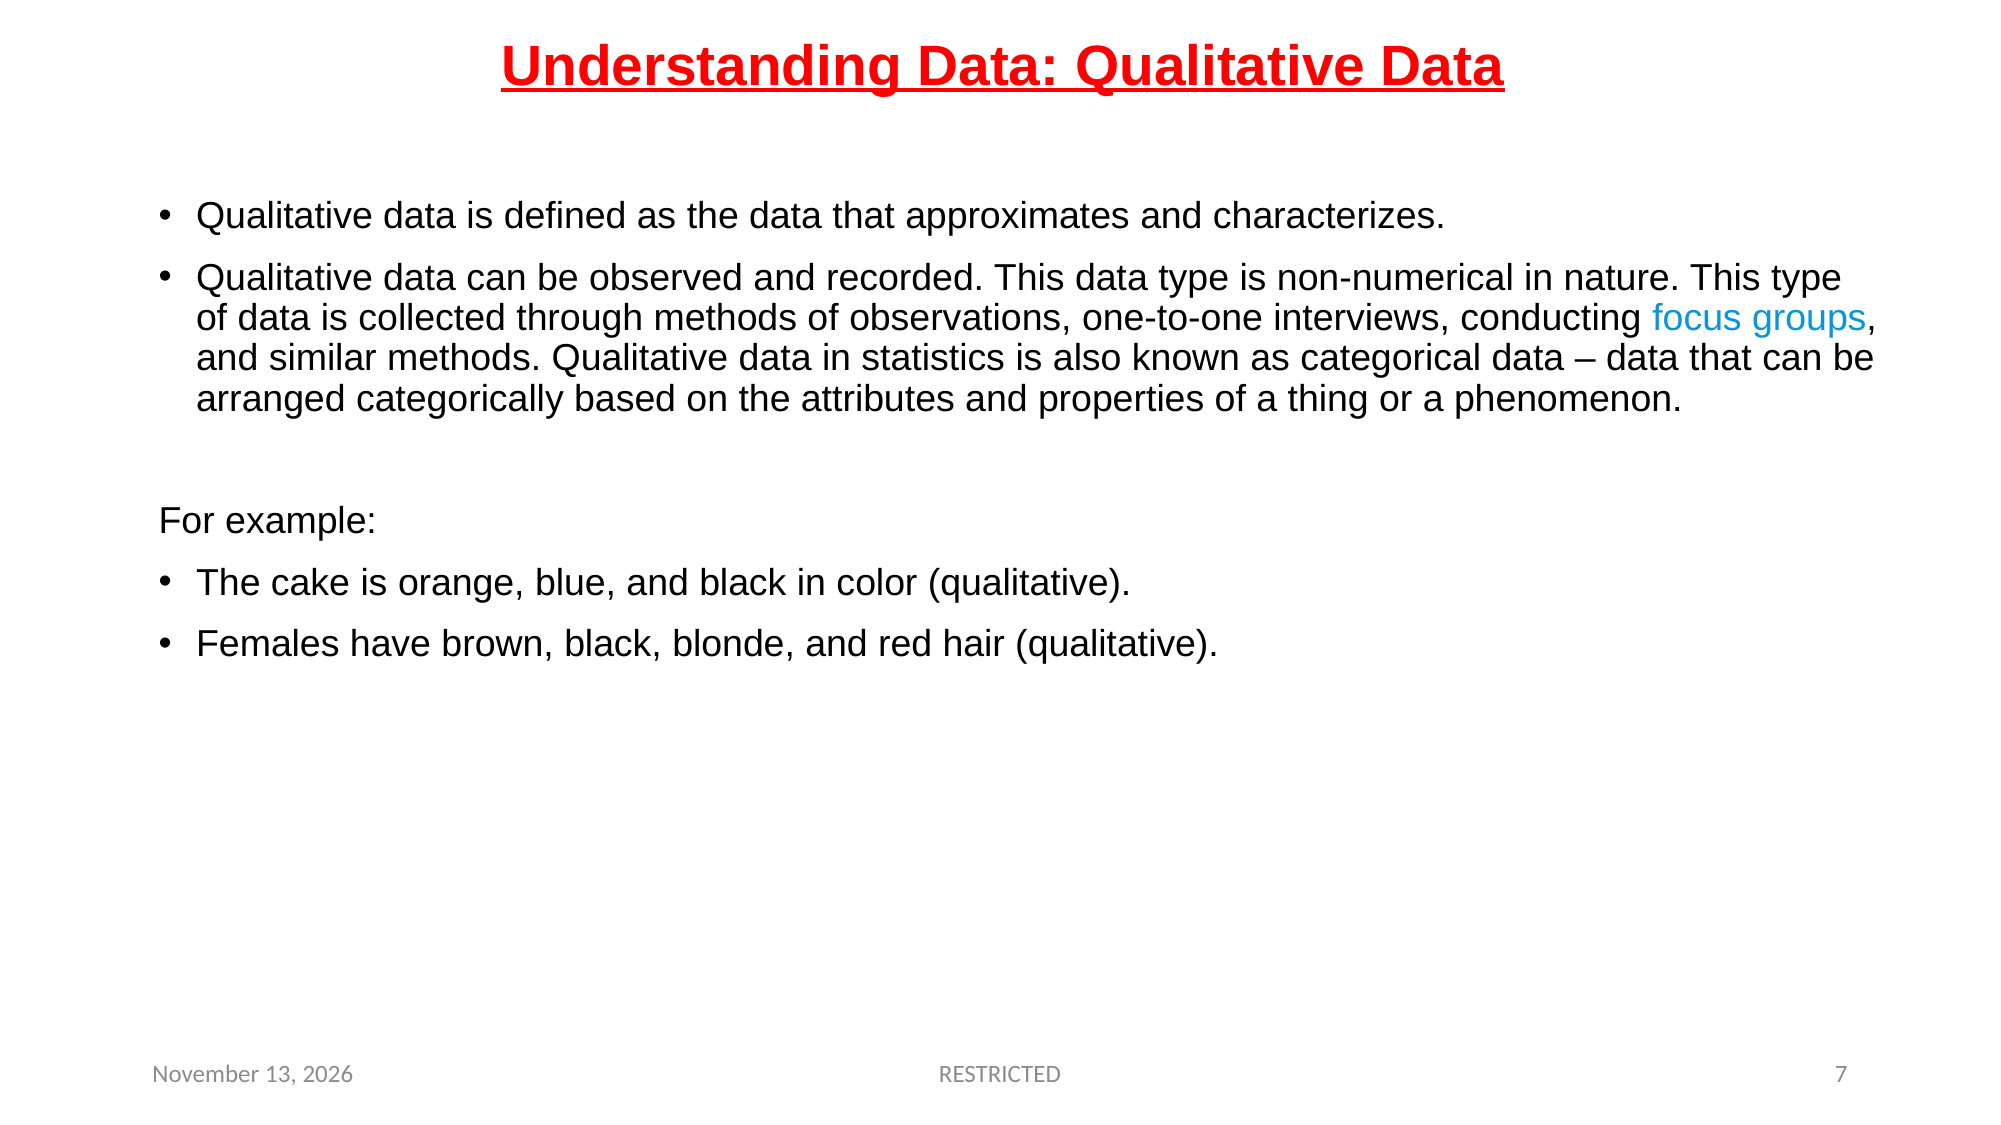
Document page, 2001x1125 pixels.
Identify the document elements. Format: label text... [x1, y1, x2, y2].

title Understanding Data: Qualitative Data [143, 28, 1863, 106]
footer RESTRICTED [662, 1042, 1338, 1103]
slide_number 7 [1412, 1042, 1863, 1103]
list Qualitative data is defined as the data that approximates and characterizes. Qualitative data can be observed and recorded. This data type is non-numerical in nature. This type of data is collected through methods of observations, one-to-one interviews, conducting focus groups, and similar methods. Qualitative data in statistics is also known as categorical data – data that can be arranged categorically based on the attributes and properties of a thing or a phenomenon. For example: The cake is orange, blue, and black in color (qualitative). Females have brown, black, blonde, and red hair (qualitative). [143, 125, 1898, 989]
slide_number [137, 1042, 588, 1103]
